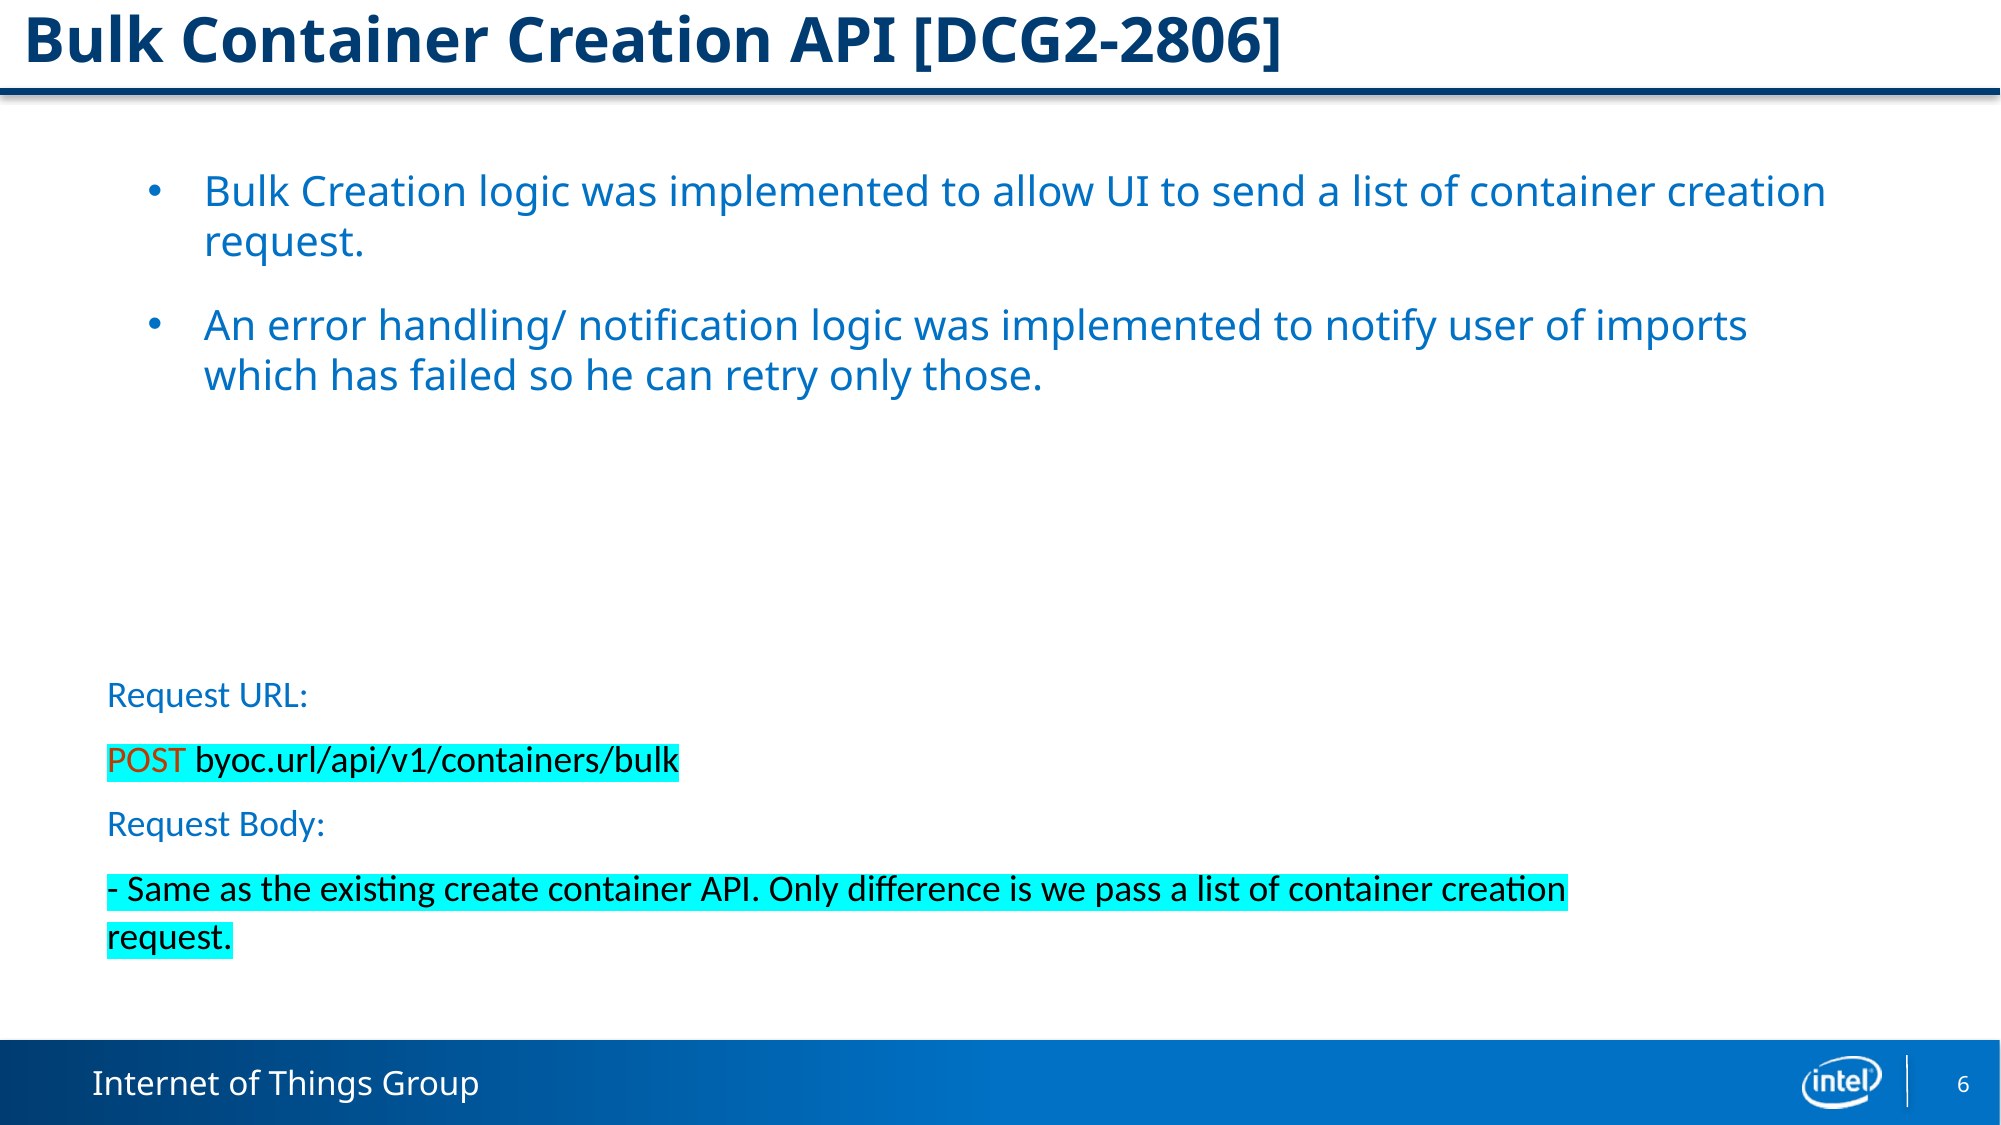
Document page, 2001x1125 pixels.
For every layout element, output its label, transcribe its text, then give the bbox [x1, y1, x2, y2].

slide_number 6 [1503, 1055, 1970, 1116]
text_box Request URL: POST byoc.url/api/v1/containers/bulk Request Body: - Same as the existing create container API. Only difference is we pass a list of container creation request. [92, 659, 1684, 1030]
text_box Bulk Creation logic was implemented to allow UI to send a list of container creation request. An error handling/ notification logic was implemented to notify user of imports which has failed so he can retry only those. [132, 157, 1858, 944]
title Bulk Container Creation API [DCG2-2806] [23, 0, 2000, 110]
